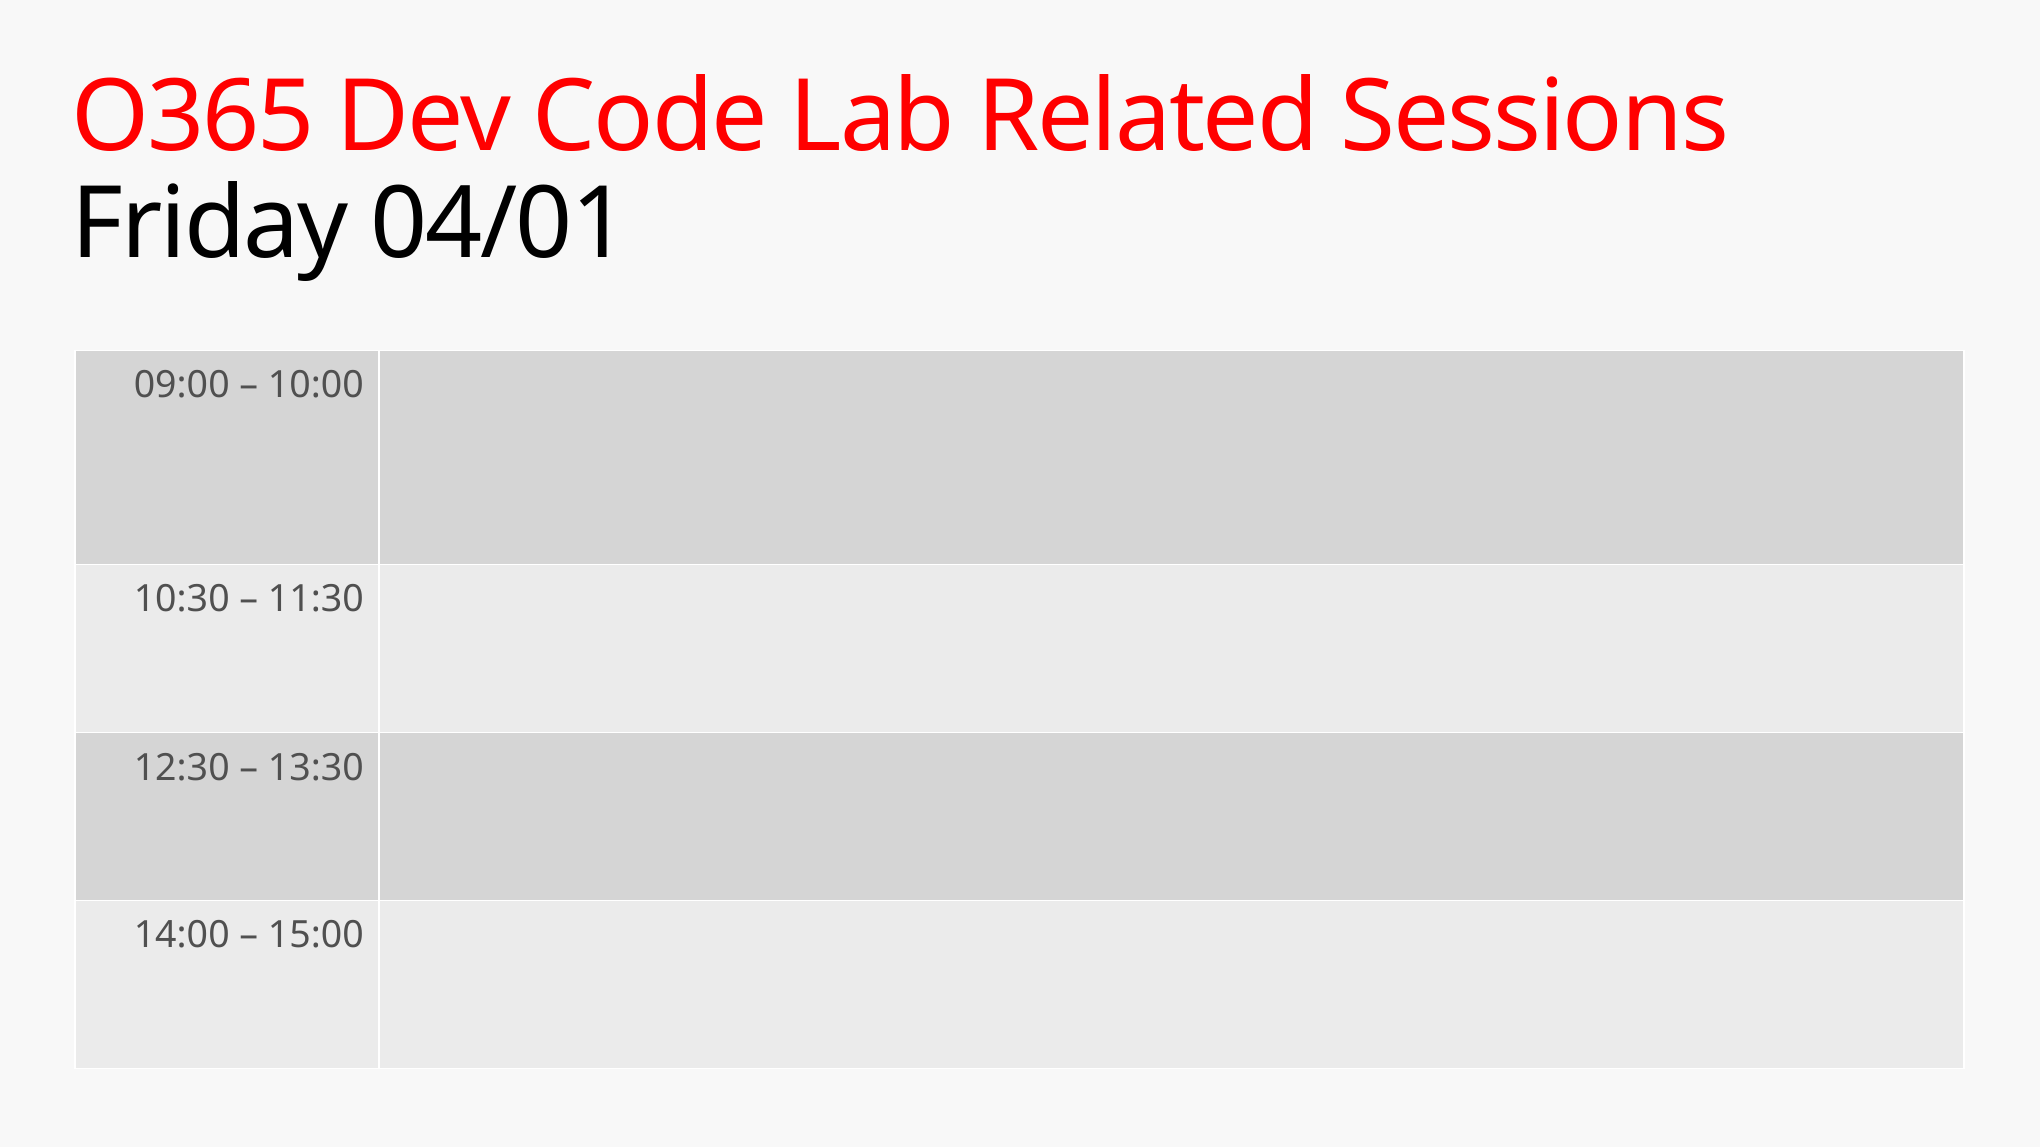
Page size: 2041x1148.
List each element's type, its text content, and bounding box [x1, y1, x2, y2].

table_cell 10:30 – 11:30 [76, 565, 378, 732]
title O365 Dev Code Lab Related Sessions Friday 04/01 [47, 48, 1999, 200]
table_cell [380, 901, 1963, 1068]
table_header [380, 351, 1963, 564]
table_cell 12:30 – 13:30 [76, 733, 378, 900]
table_cell [380, 565, 1963, 732]
table_cell [380, 733, 1963, 900]
table_header 09:00 – 10:00 [76, 351, 378, 564]
table_cell 14:00 – 15:00 [76, 901, 378, 1068]
